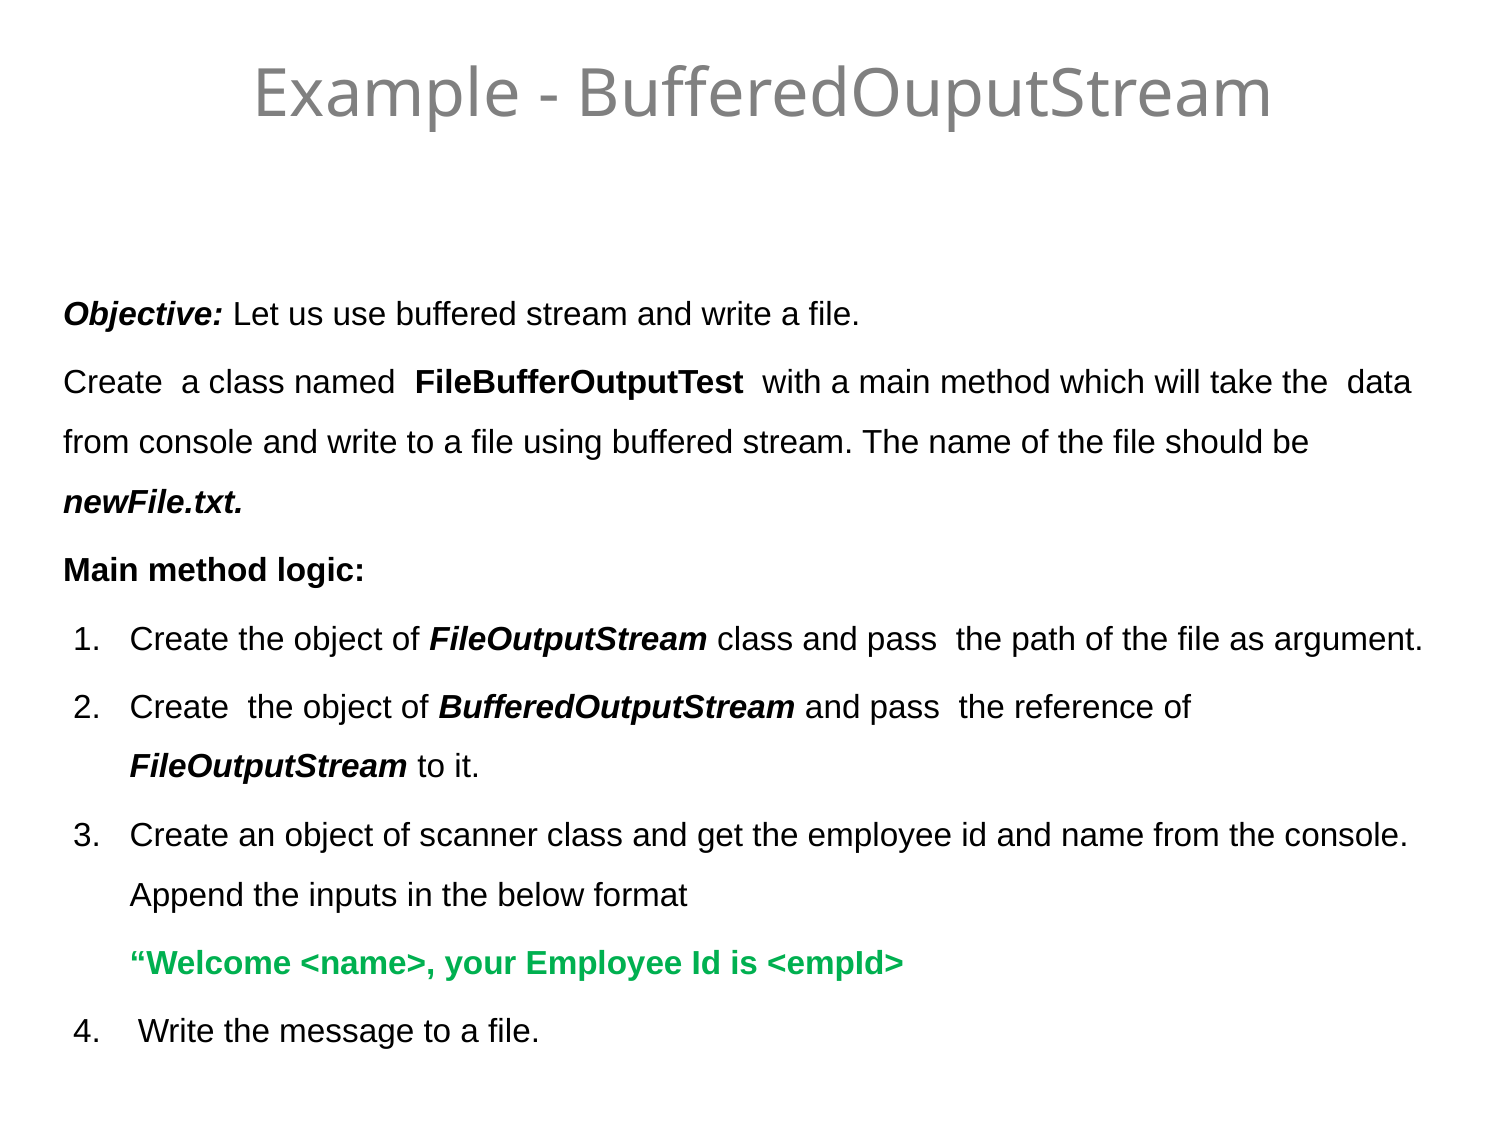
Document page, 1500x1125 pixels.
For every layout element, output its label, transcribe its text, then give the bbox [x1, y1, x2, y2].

title Example - BufferedOuputStream [237, 2, 1500, 188]
text_box Objective: Let us use buffered stream and write a file. Create a class named FileBufferOutputTest with a main method which will take the data from console and write to a file using buffered stream. The name of the file should be newFile.txt. Main method logic: Create the object of FileOutputStream class and pass the path of the file as argument. Create the object of BufferedOutputStream and pass the reference of FileOutputStream to it. Create an object of scanner class and get the employee id and name from the console. Append the inputs in the below format “Welcome <name>, your Employee Id is <empId> 4. Write the message to a file. [48, 264, 1463, 1057]
